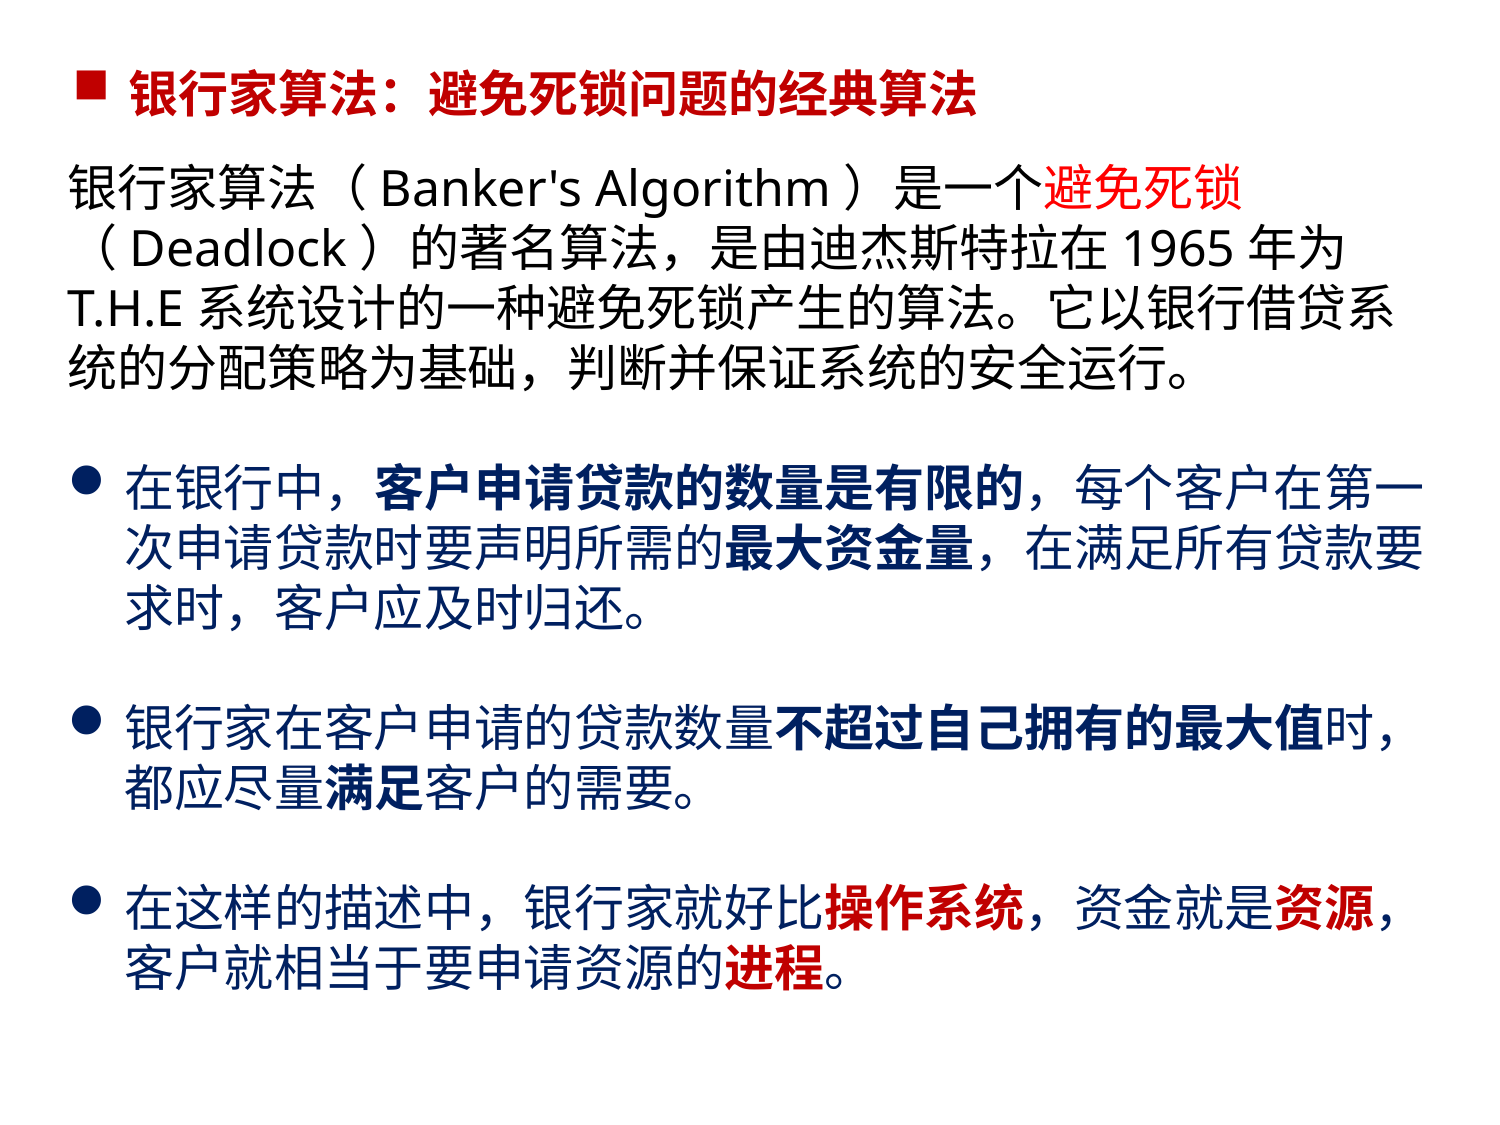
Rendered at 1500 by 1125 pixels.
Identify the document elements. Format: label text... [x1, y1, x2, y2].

text_box 银行家算法：避免死锁问题的经典算法 [57, 54, 994, 130]
text_box 银行家算法（Banker's Algorithm）是一个避免死锁（Deadlock）的著名算法，是由迪杰斯特拉在1965年为T.H.E系统设计的一种避免死锁产生的算法。它以银行借贷系统的分配策略为基础，判断并保证系统的安全运行。 在银行中，客户申请贷款的数量是有限的，每个客户在第一次申请贷款时要声明所需的最大资金量，在满足所有贷款要求时，客户应及时归还。 银行家在客户申请的贷款数量不超过自己拥有的最大值时，都应尽量满足客户的需要。 在这样的描述中，银行家就好比操作系统，资金就是资源，客户就相当于要申请资源的进程。 [53, 148, 1459, 1004]
